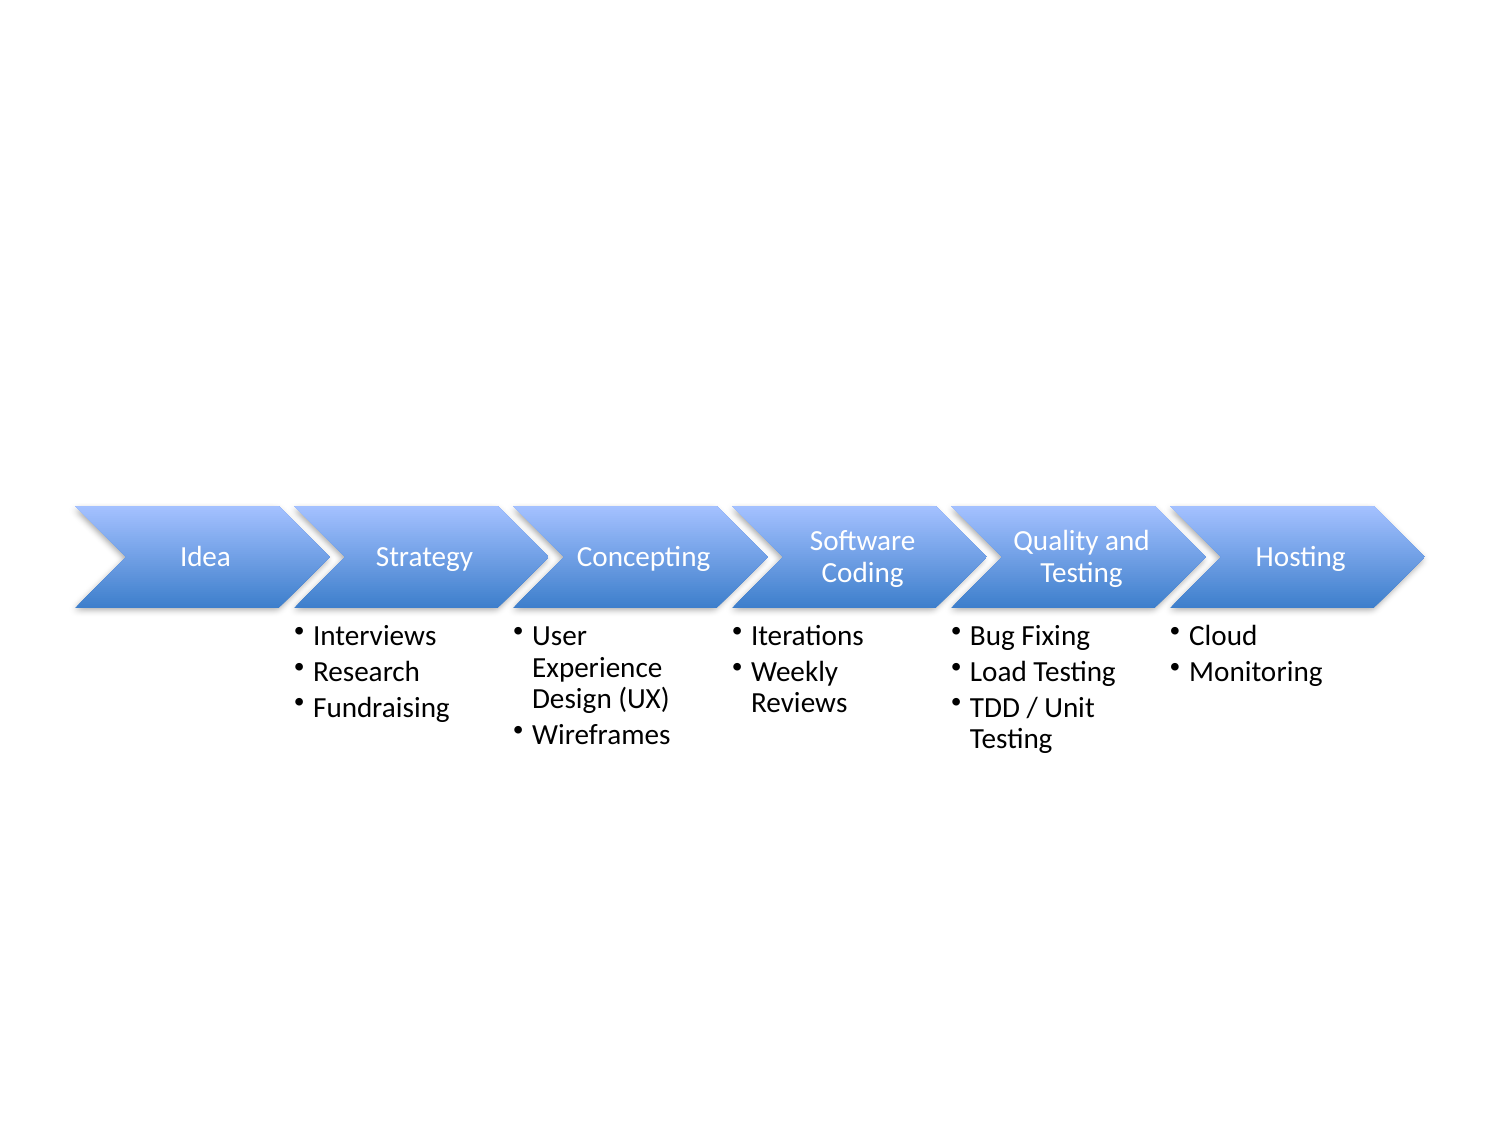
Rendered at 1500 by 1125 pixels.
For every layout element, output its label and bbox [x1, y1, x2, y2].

list [74, 262, 1426, 1006]
